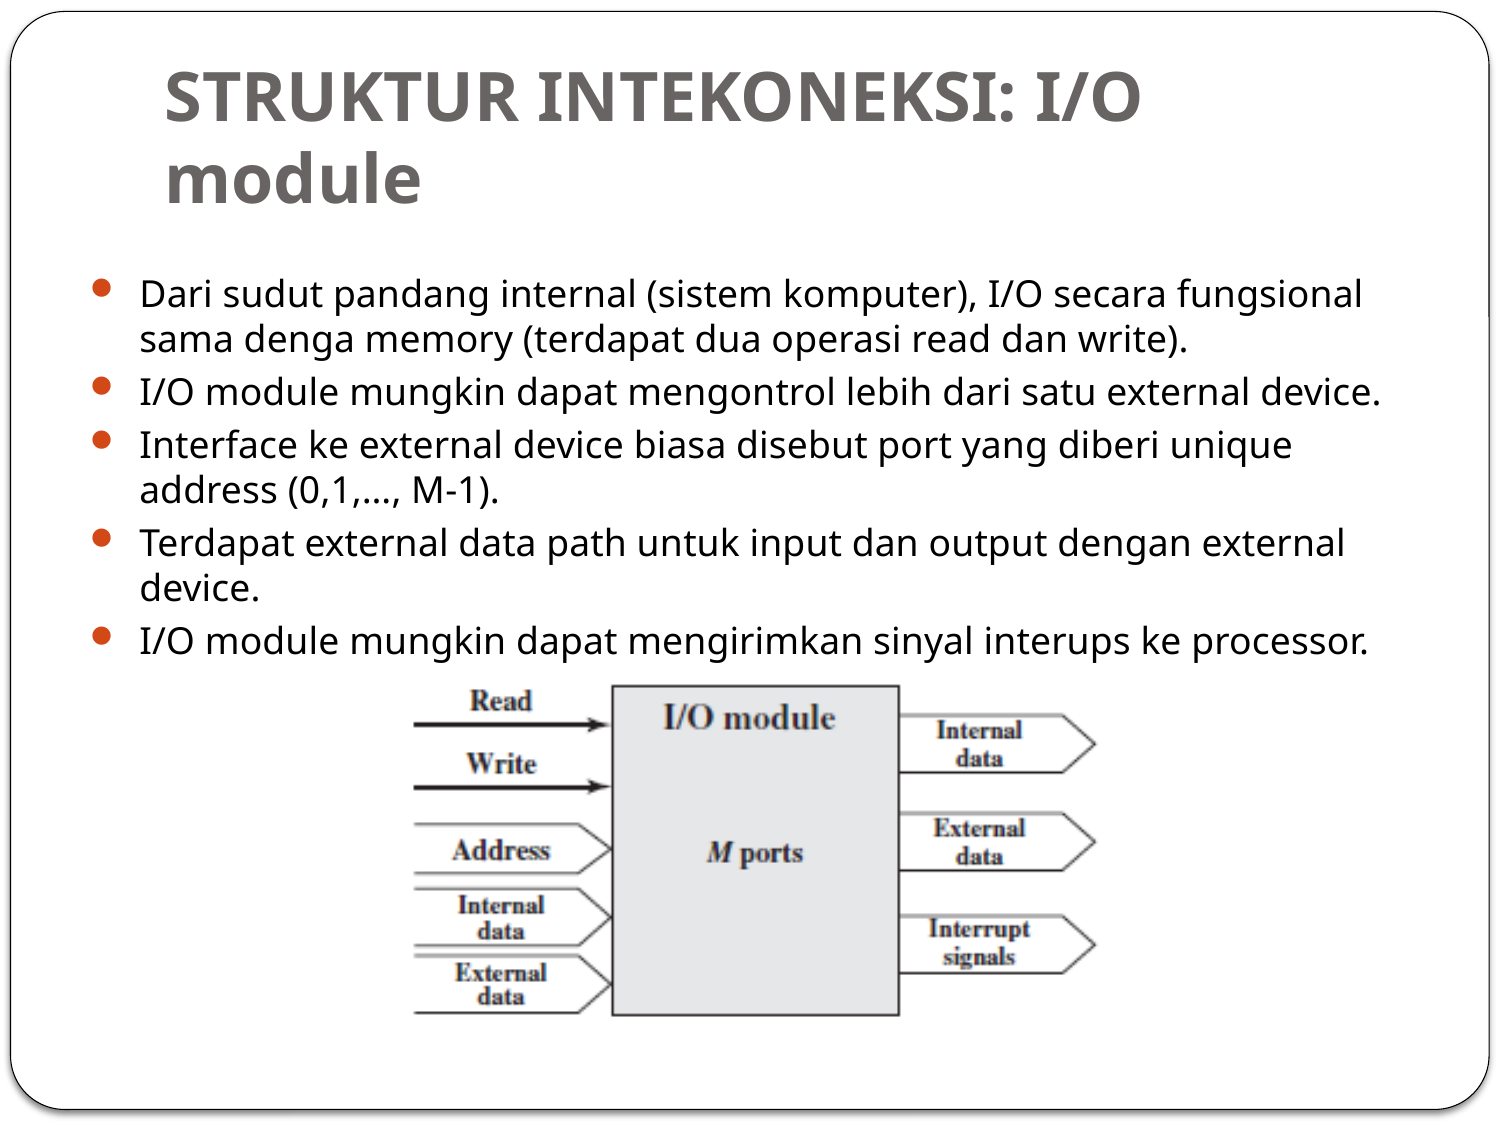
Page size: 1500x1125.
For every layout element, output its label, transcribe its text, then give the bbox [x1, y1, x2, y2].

picture [412, 681, 1131, 1038]
list Dari sudut pandang internal (sistem komputer), I/O secara fungsional sama denga memory (terdapat dua operasi read dan write). I/O module mungkin dapat mengontrol lebih dari satu external device. Interface ke external device biasa disebut port yang diberi unique address (0,1,…, M-1). Terdapat external data path untuk input dan output dengan external device. I/O module mungkin dapat mengirimkan sinyal interups ke processor. [75, 262, 1425, 675]
title STRUKTUR INTEKONEKSI: I/O module [150, 45, 1425, 233]
